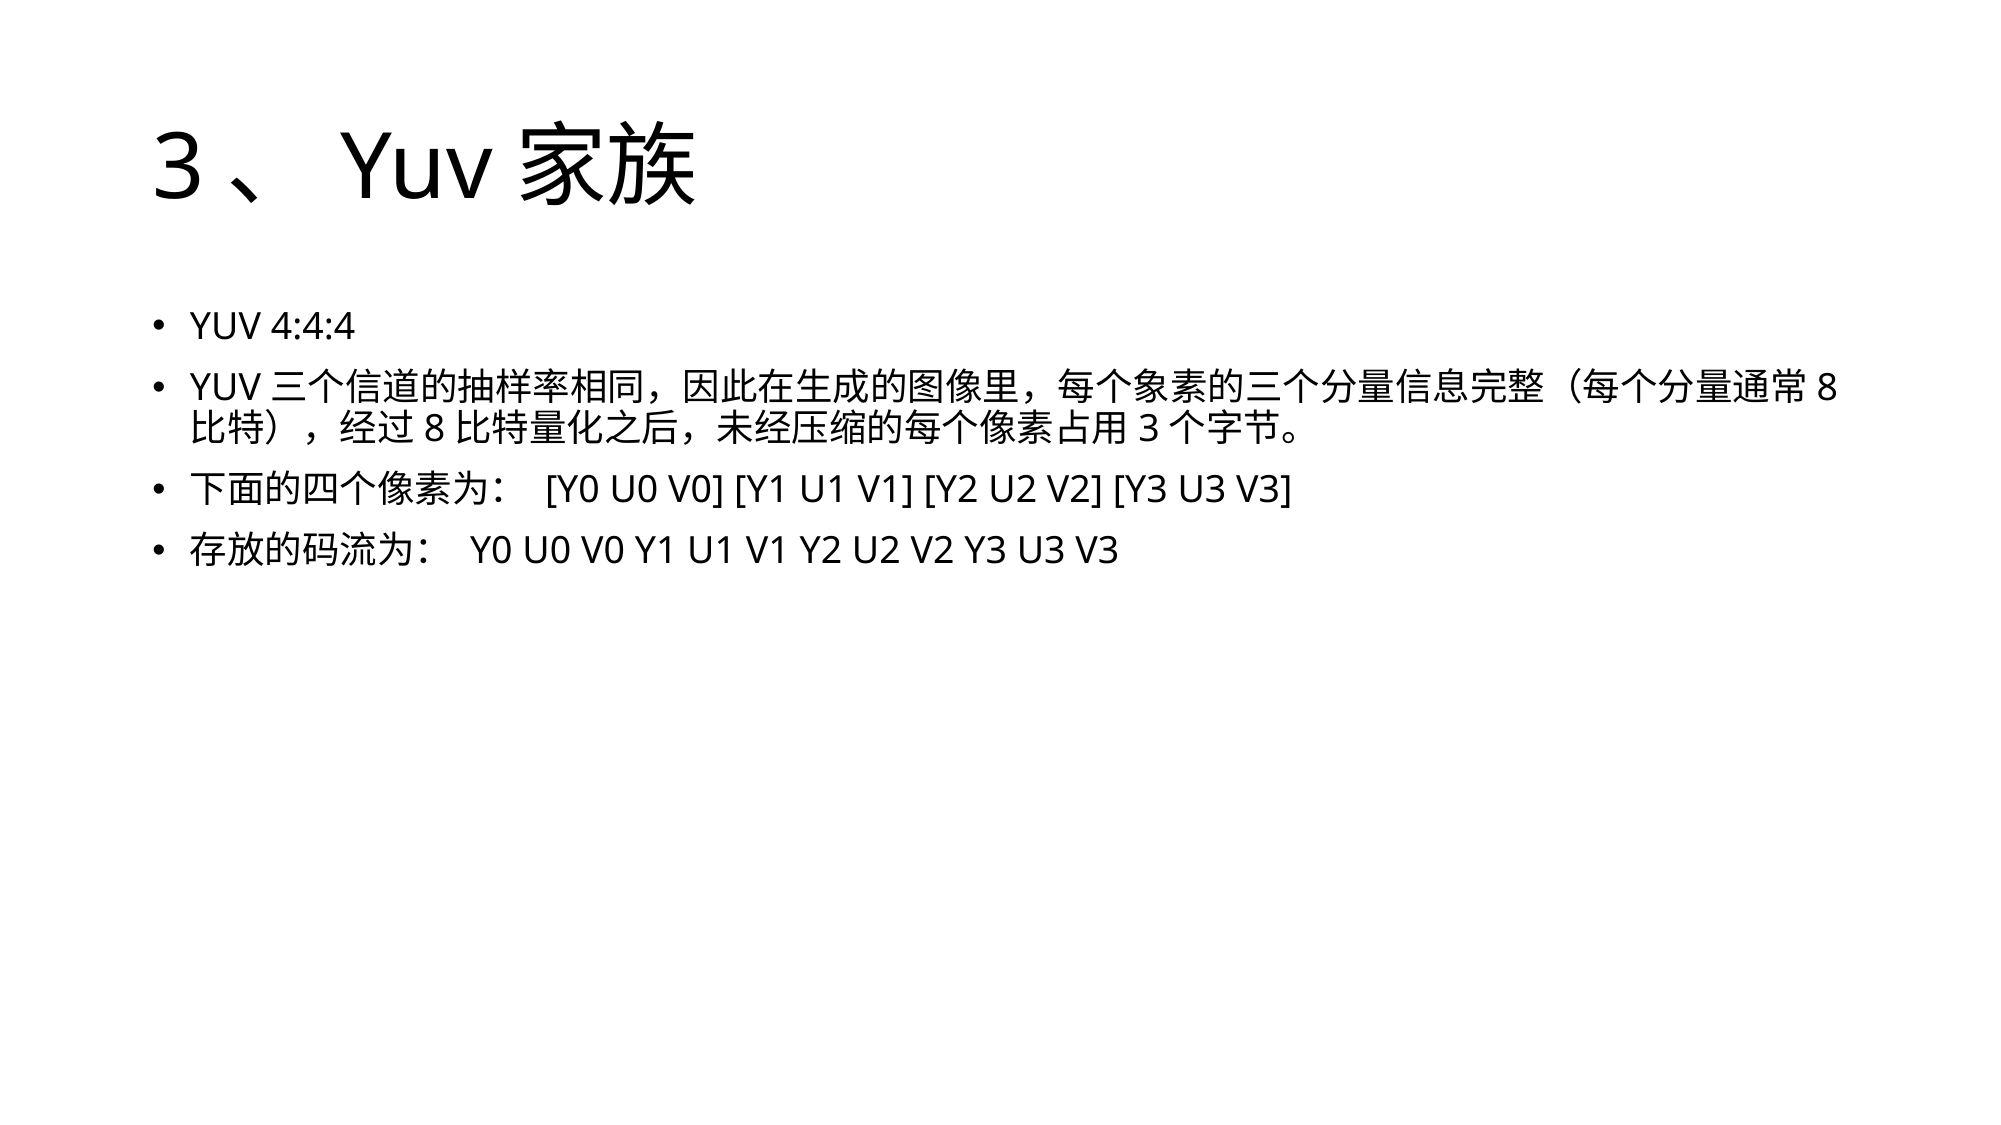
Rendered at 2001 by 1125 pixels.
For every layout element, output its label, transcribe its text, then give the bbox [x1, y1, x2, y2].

list YUV 4:4:4 YUV三个信道的抽样率相同，因此在生成的图像里，每个象素的三个分量信息完整（每个分量通常8比特），经过8比特量化之后，未经压缩的每个像素占用3个字节。 下面的四个像素为： [Y0 U0 V0] [Y1 U1 V1] [Y2 U2 V2] [Y3 U3 V3] 存放的码流为： Y0 U0 V0 Y1 U1 V1 Y2 U2 V2 Y3 U3 V3 [137, 299, 1863, 1014]
title 3、Yuv家族 [137, 59, 1863, 278]
